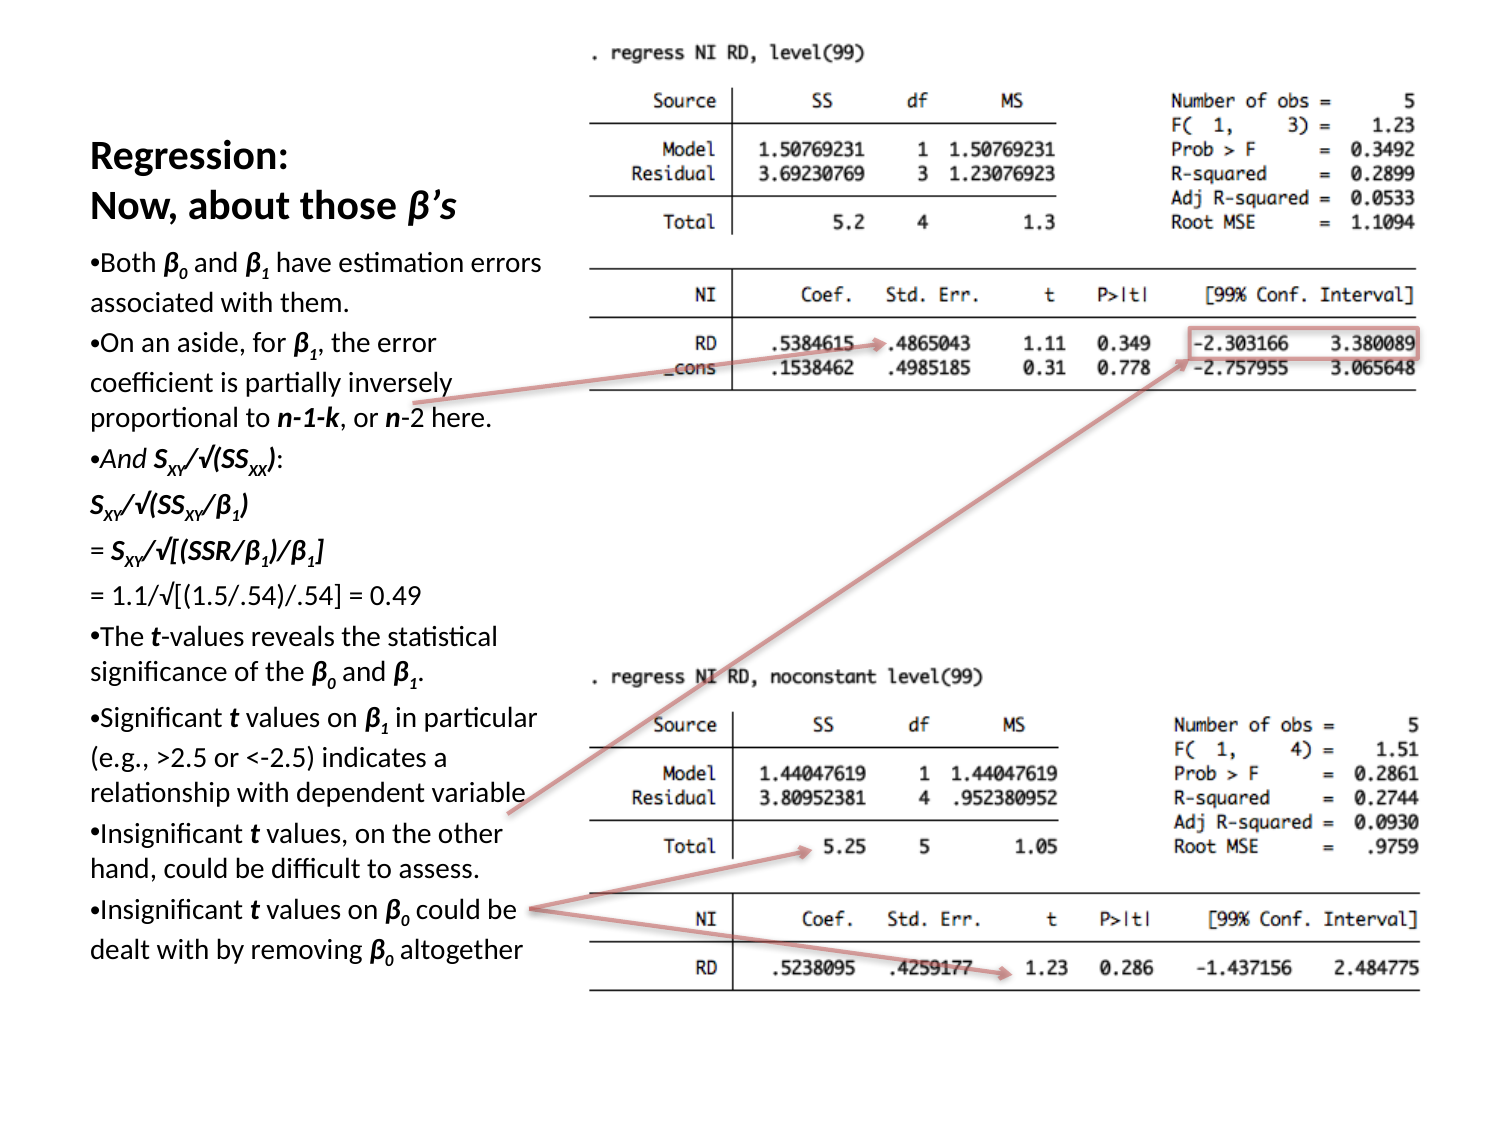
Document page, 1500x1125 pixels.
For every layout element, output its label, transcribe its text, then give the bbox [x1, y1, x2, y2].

picture [585, 41, 1426, 429]
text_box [507, 358, 1190, 815]
title Regression: Now, about those β’s [75, 44, 569, 235]
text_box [528, 908, 1013, 976]
picture [585, 664, 1426, 1006]
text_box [528, 849, 813, 910]
list Both β0 and β1 have estimation errors associated with them. On an aside, for β1, the error coefficient is partially inversely proportional to n-1-k, or n-2 here. And SXY/√(SSXX): SXY/√(SSXY/β1) = SXY/√[(SSR/β1)/β1] = 1.1/√[(1.5/.54)/.54] = 0.49 The t-values reveals the statistical significance of the β0 and β1. Significant t values on β1 in particular (e.g., >2.5 or <-2.5) indicates a relationship with dependent variable Insignificant t values, on the other hand, could be difficult to assess. Insignificant t values on β0 could be dealt with by removing β0 altogether [75, 235, 569, 1005]
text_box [412, 342, 888, 404]
